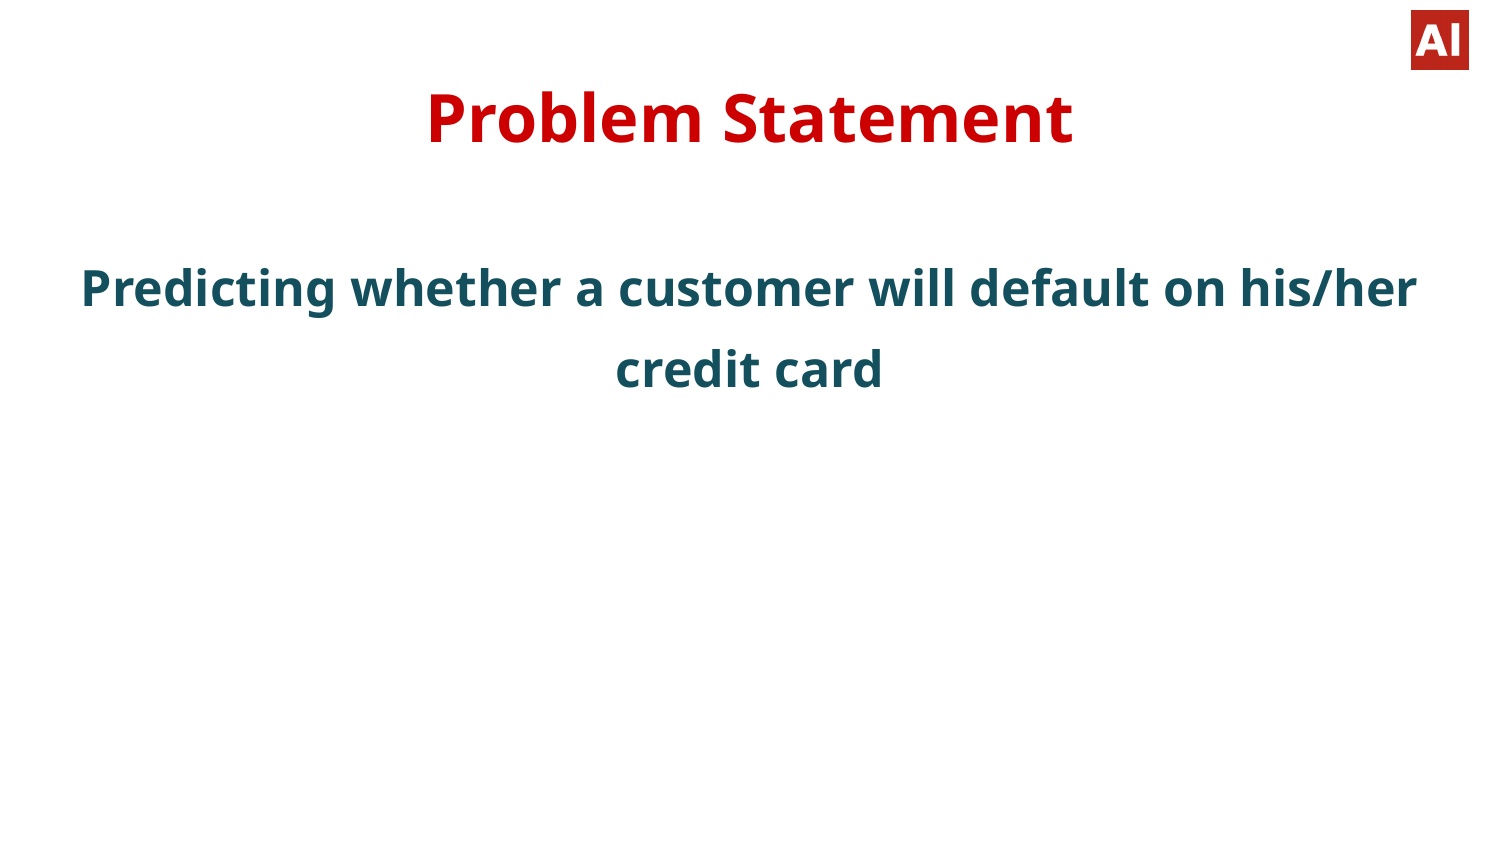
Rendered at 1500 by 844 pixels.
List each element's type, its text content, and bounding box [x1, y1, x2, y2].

title Problem Statement [51, 60, 1449, 155]
picture [1411, 10, 1469, 70]
list Predicting whether a customer will default on his/her credit card [51, 220, 1449, 702]
